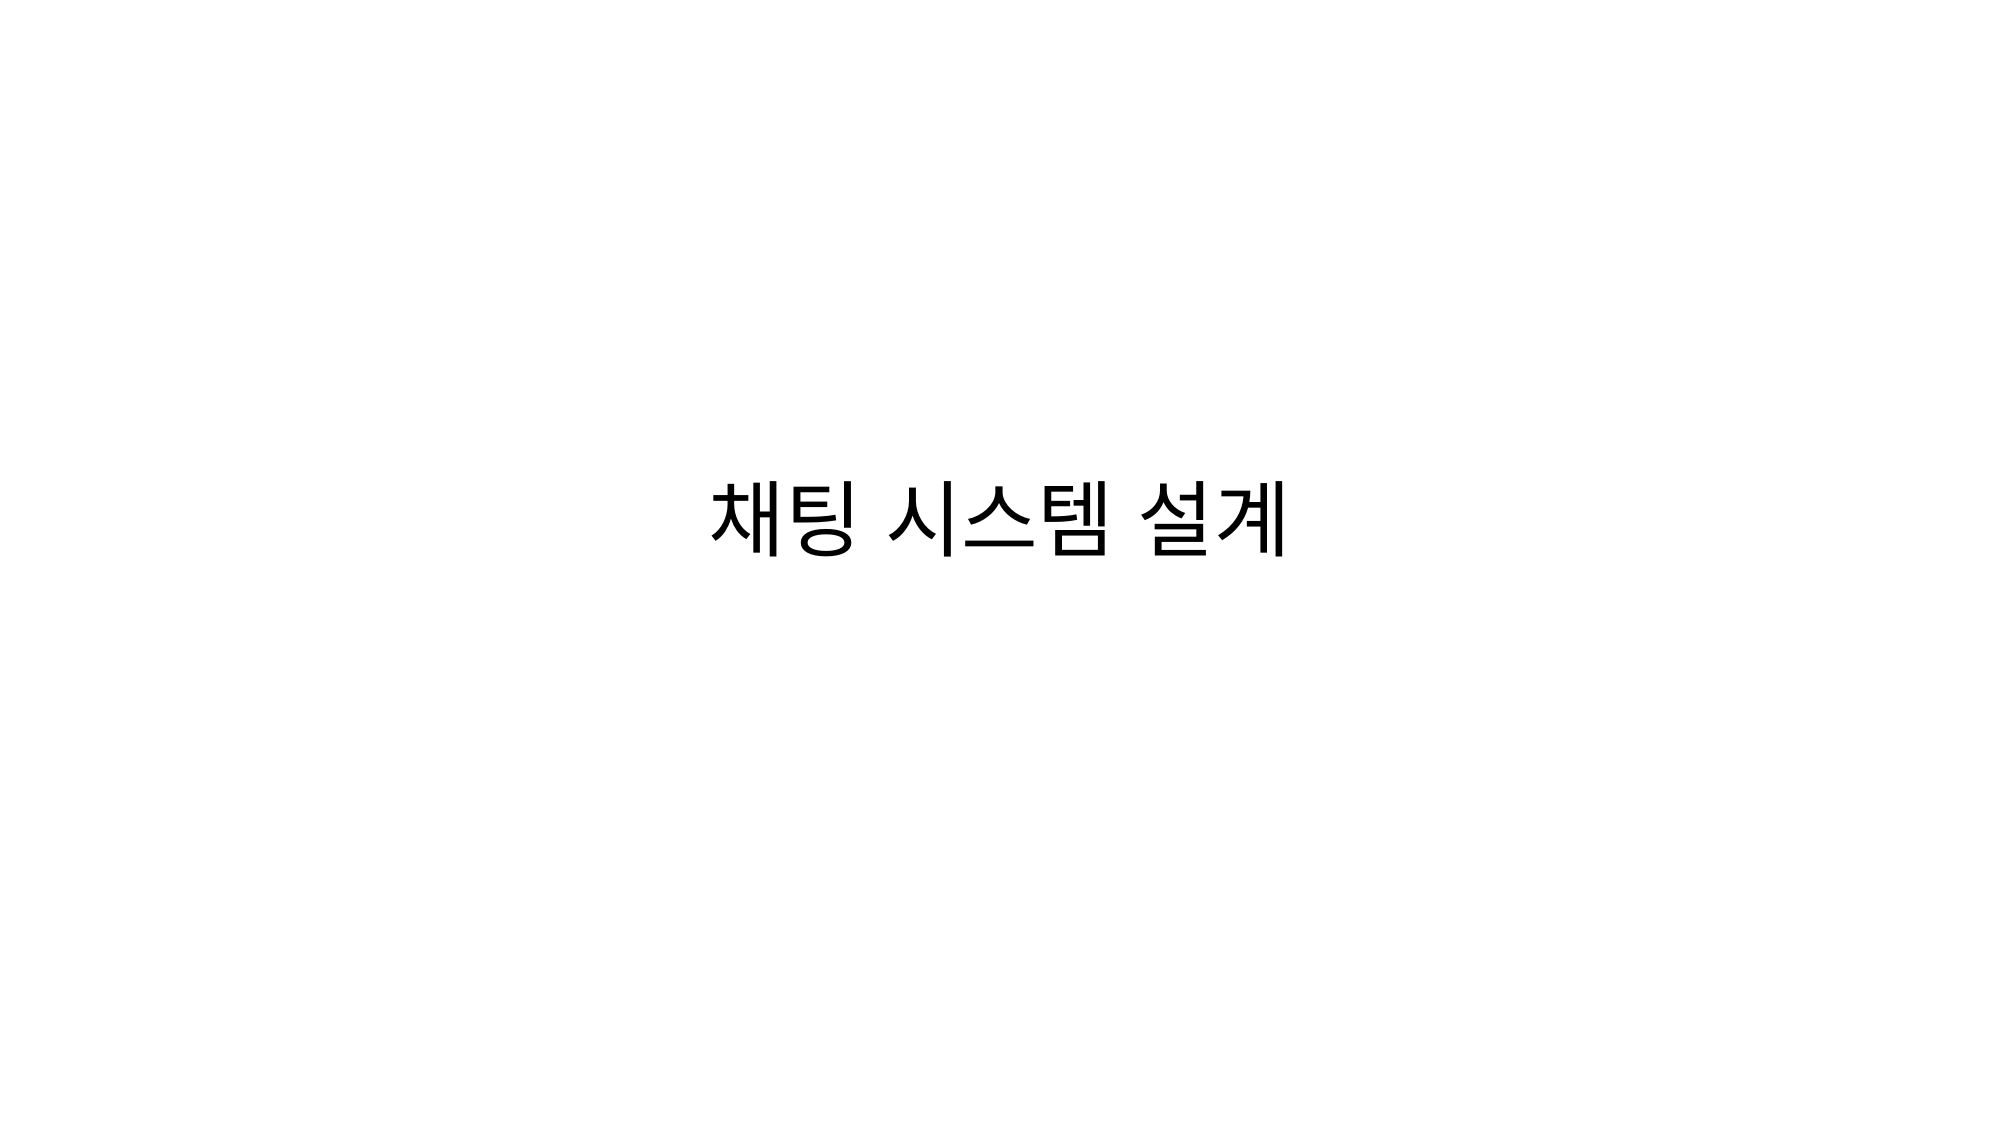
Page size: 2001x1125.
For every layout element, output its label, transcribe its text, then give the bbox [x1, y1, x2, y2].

title 채팅 시스템 설계 [249, 184, 1750, 576]
